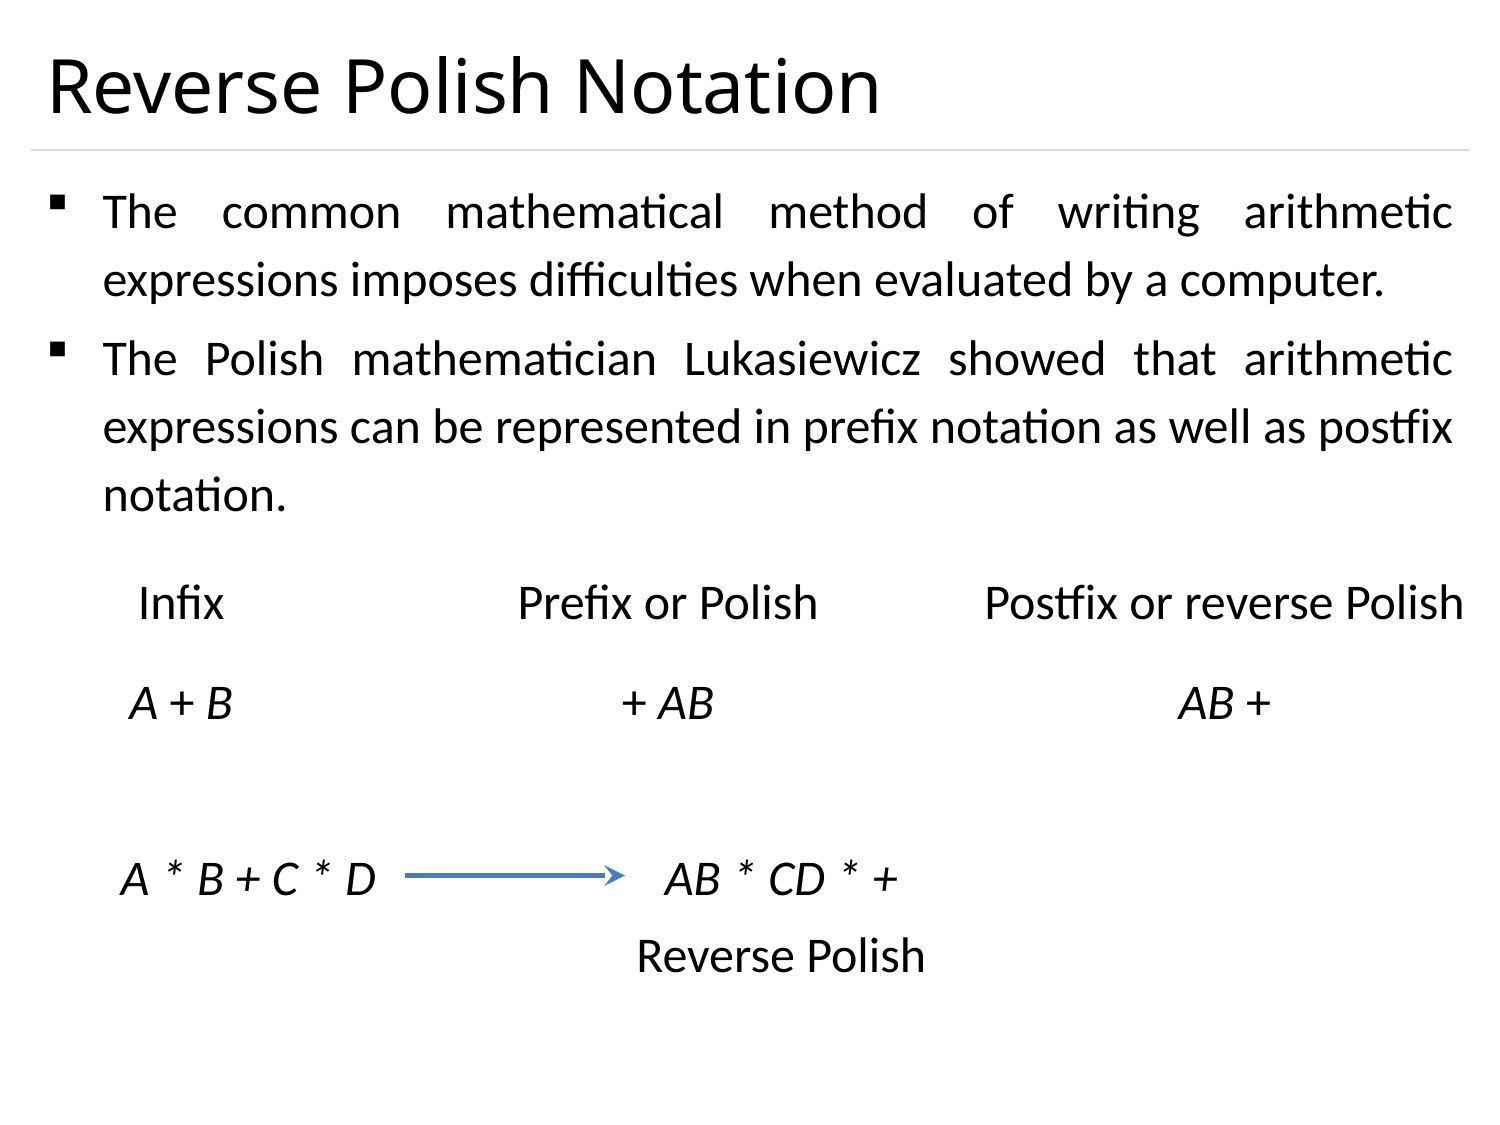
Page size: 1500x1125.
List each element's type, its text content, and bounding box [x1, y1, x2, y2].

text_box Infix [114, 562, 249, 638]
list The common mathematical method of writing arithmetic expressions imposes difficulties when evaluated by a computer. The Polish mathematician Lukasiewicz showed that arithmetic expressions can be represented in prefix notation as well as postfix notation. [31, 162, 1469, 563]
text_box Prefix or Polish [499, 562, 837, 638]
text_box A * B + C * D [92, 838, 405, 913]
text_box AB + [1143, 662, 1306, 738]
text_box A + B [99, 662, 263, 738]
text_box AB * CD * + [624, 838, 938, 913]
text_box Reverse Polish [618, 914, 944, 990]
text_box + AB [586, 662, 750, 738]
title Reverse Polish Notation [31, 17, 1469, 150]
text_box Postfix or reverse Polish [962, 562, 1487, 638]
